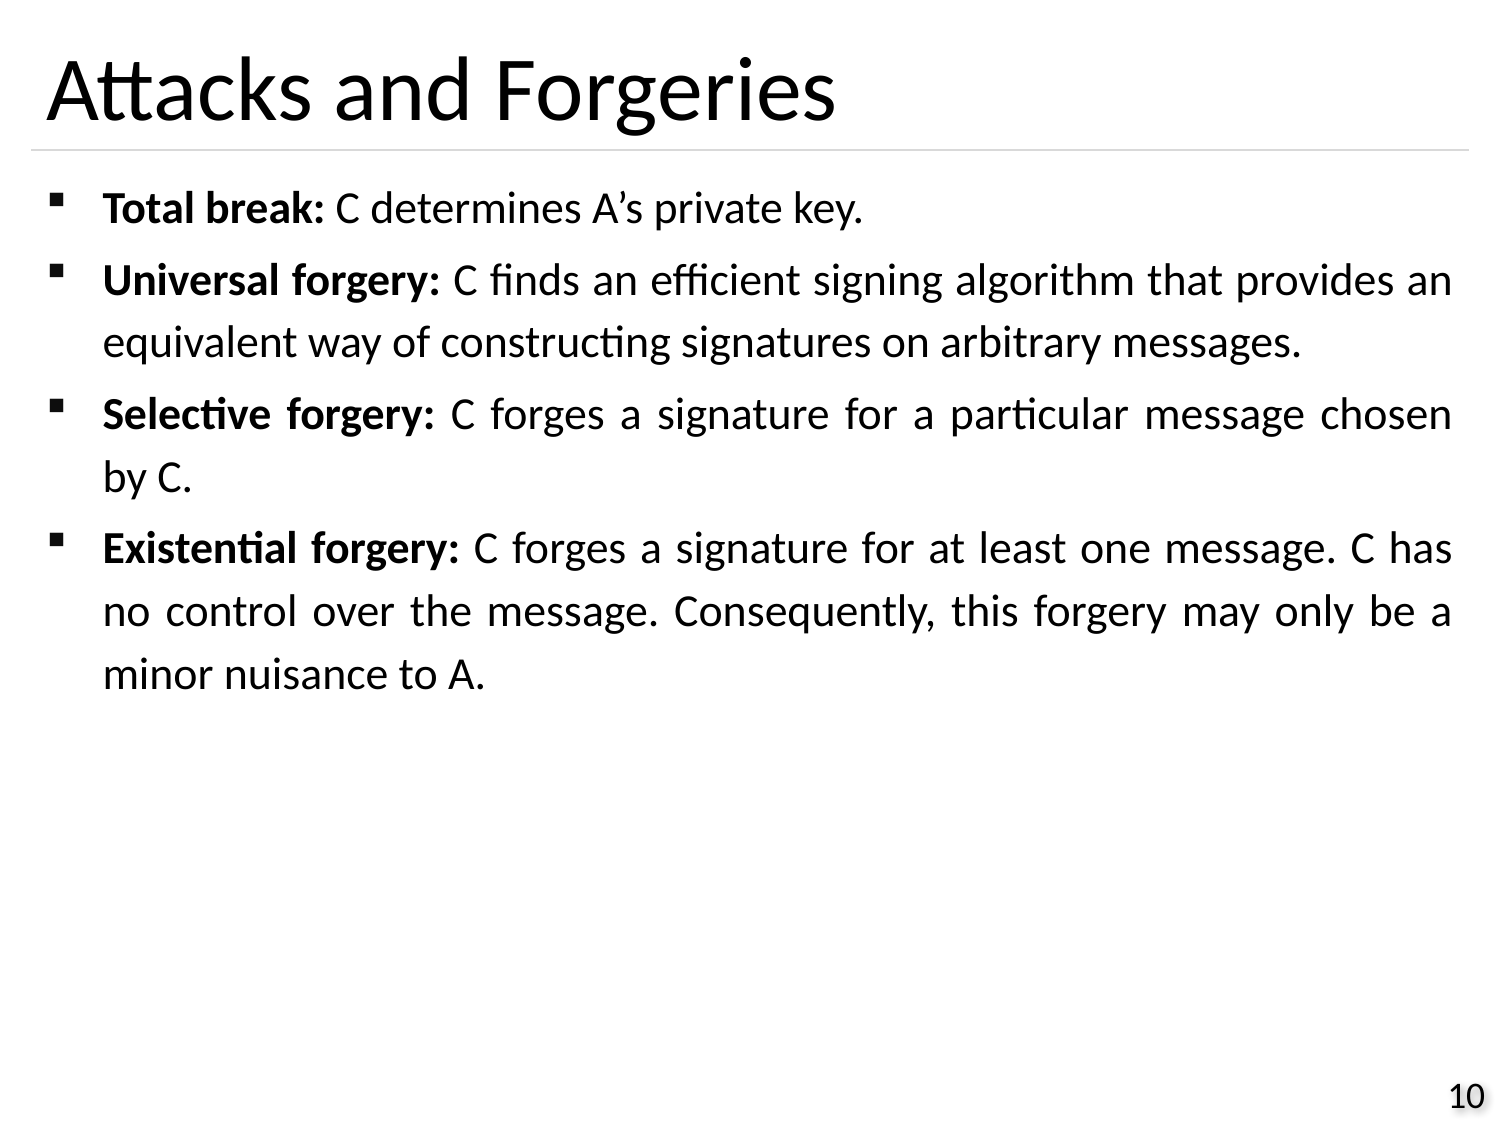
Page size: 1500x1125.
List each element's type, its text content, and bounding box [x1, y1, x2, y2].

title Attacks and Forgeries [31, 17, 1469, 150]
list Total break: C determines A’s private key. Universal forgery: C finds an efficient signing algorithm that provides an equivalent way of constructing signatures on arbitrary messages. Selective forgery: C forges a signature for a particular message chosen by C. Existential forgery: C forges a signature for at least one message. C has no control over the message. Consequently, this forgery may only be a minor nuisance to A. [31, 162, 1469, 1038]
